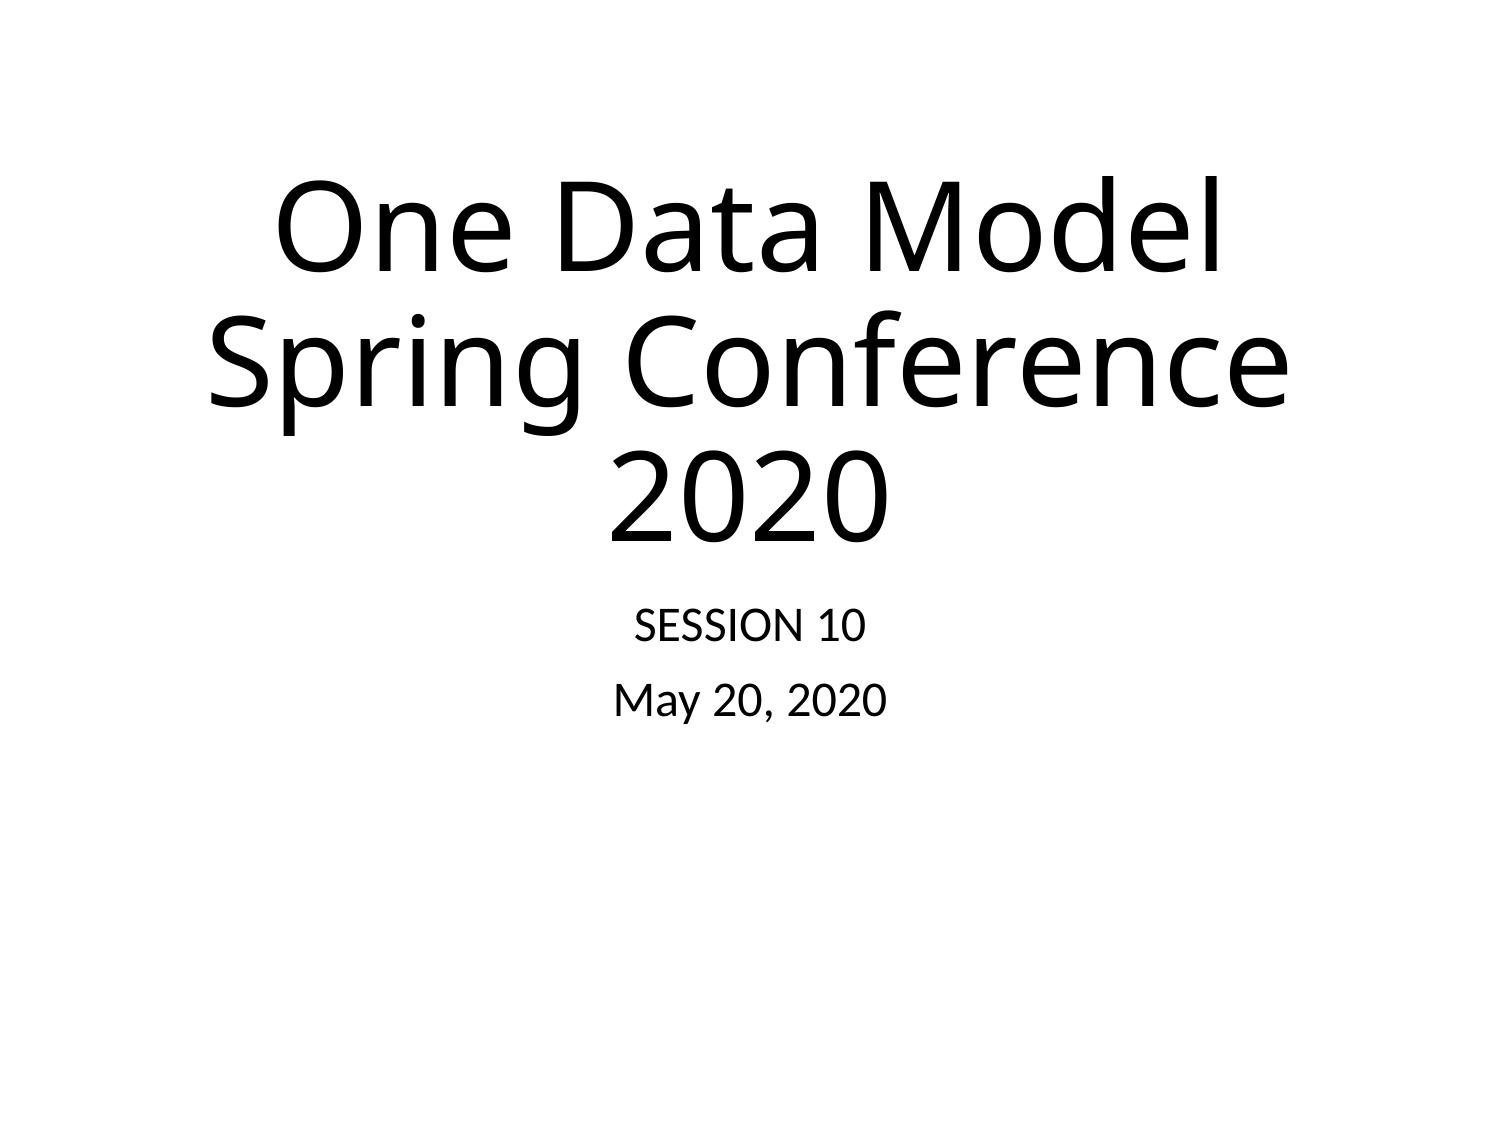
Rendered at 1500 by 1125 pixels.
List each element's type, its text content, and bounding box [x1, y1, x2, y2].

title One Data Model Spring Conference 2020 [112, 184, 1388, 576]
subtitle SESSION 10 May 20, 2020 [187, 590, 1313, 863]
